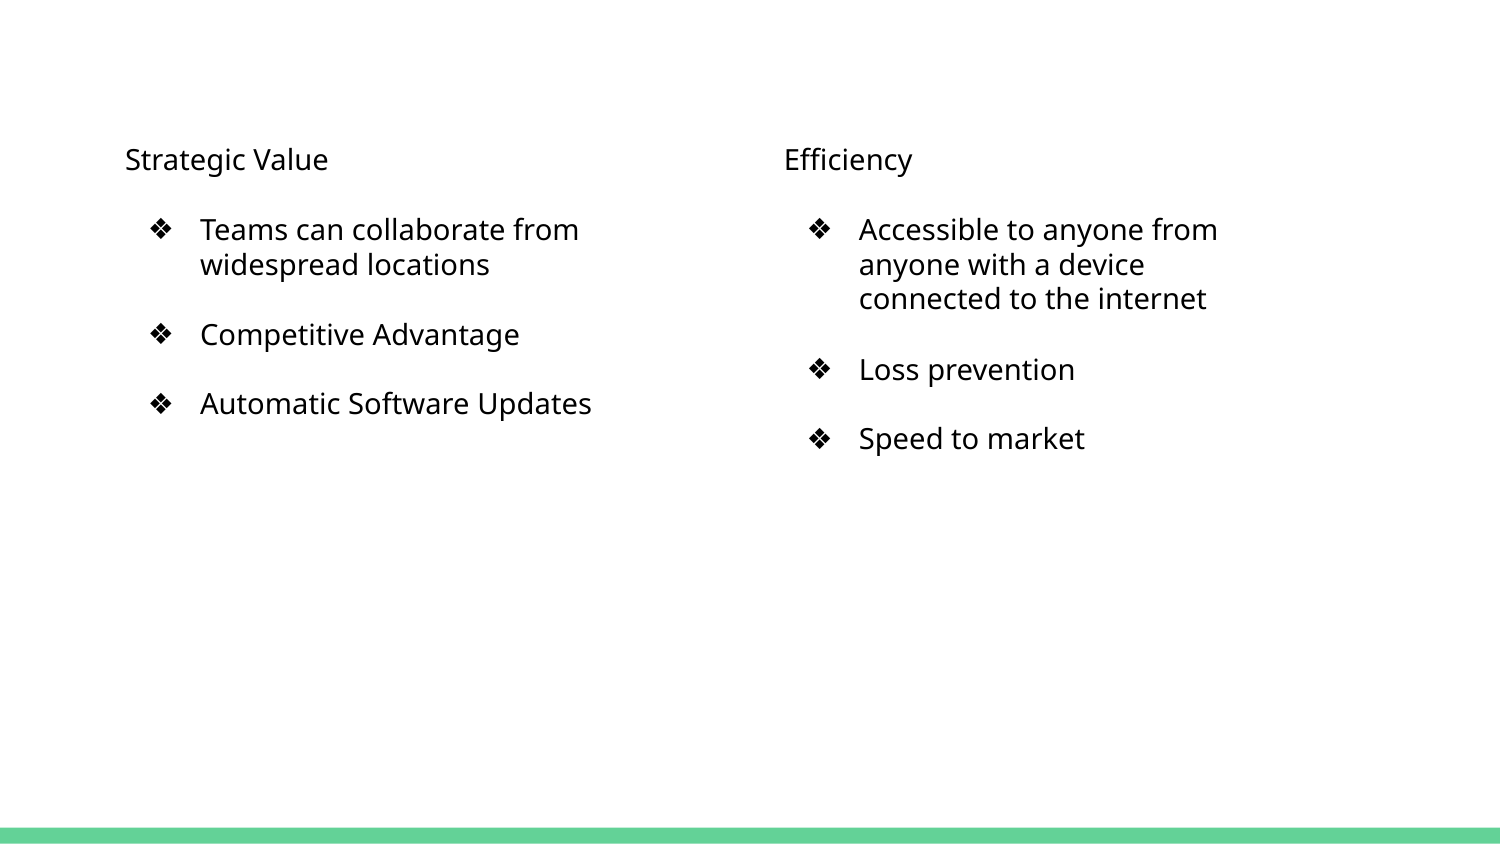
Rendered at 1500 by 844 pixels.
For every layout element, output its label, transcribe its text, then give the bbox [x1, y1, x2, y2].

text_box Strategic Value Teams can collaborate from widespread locations Competitive Advantage Automatic Software Updates [109, 125, 633, 471]
text_box Efficiency Accessible to anyone from anyone with a device connected to the internet Loss prevention Speed to market [768, 125, 1291, 506]
